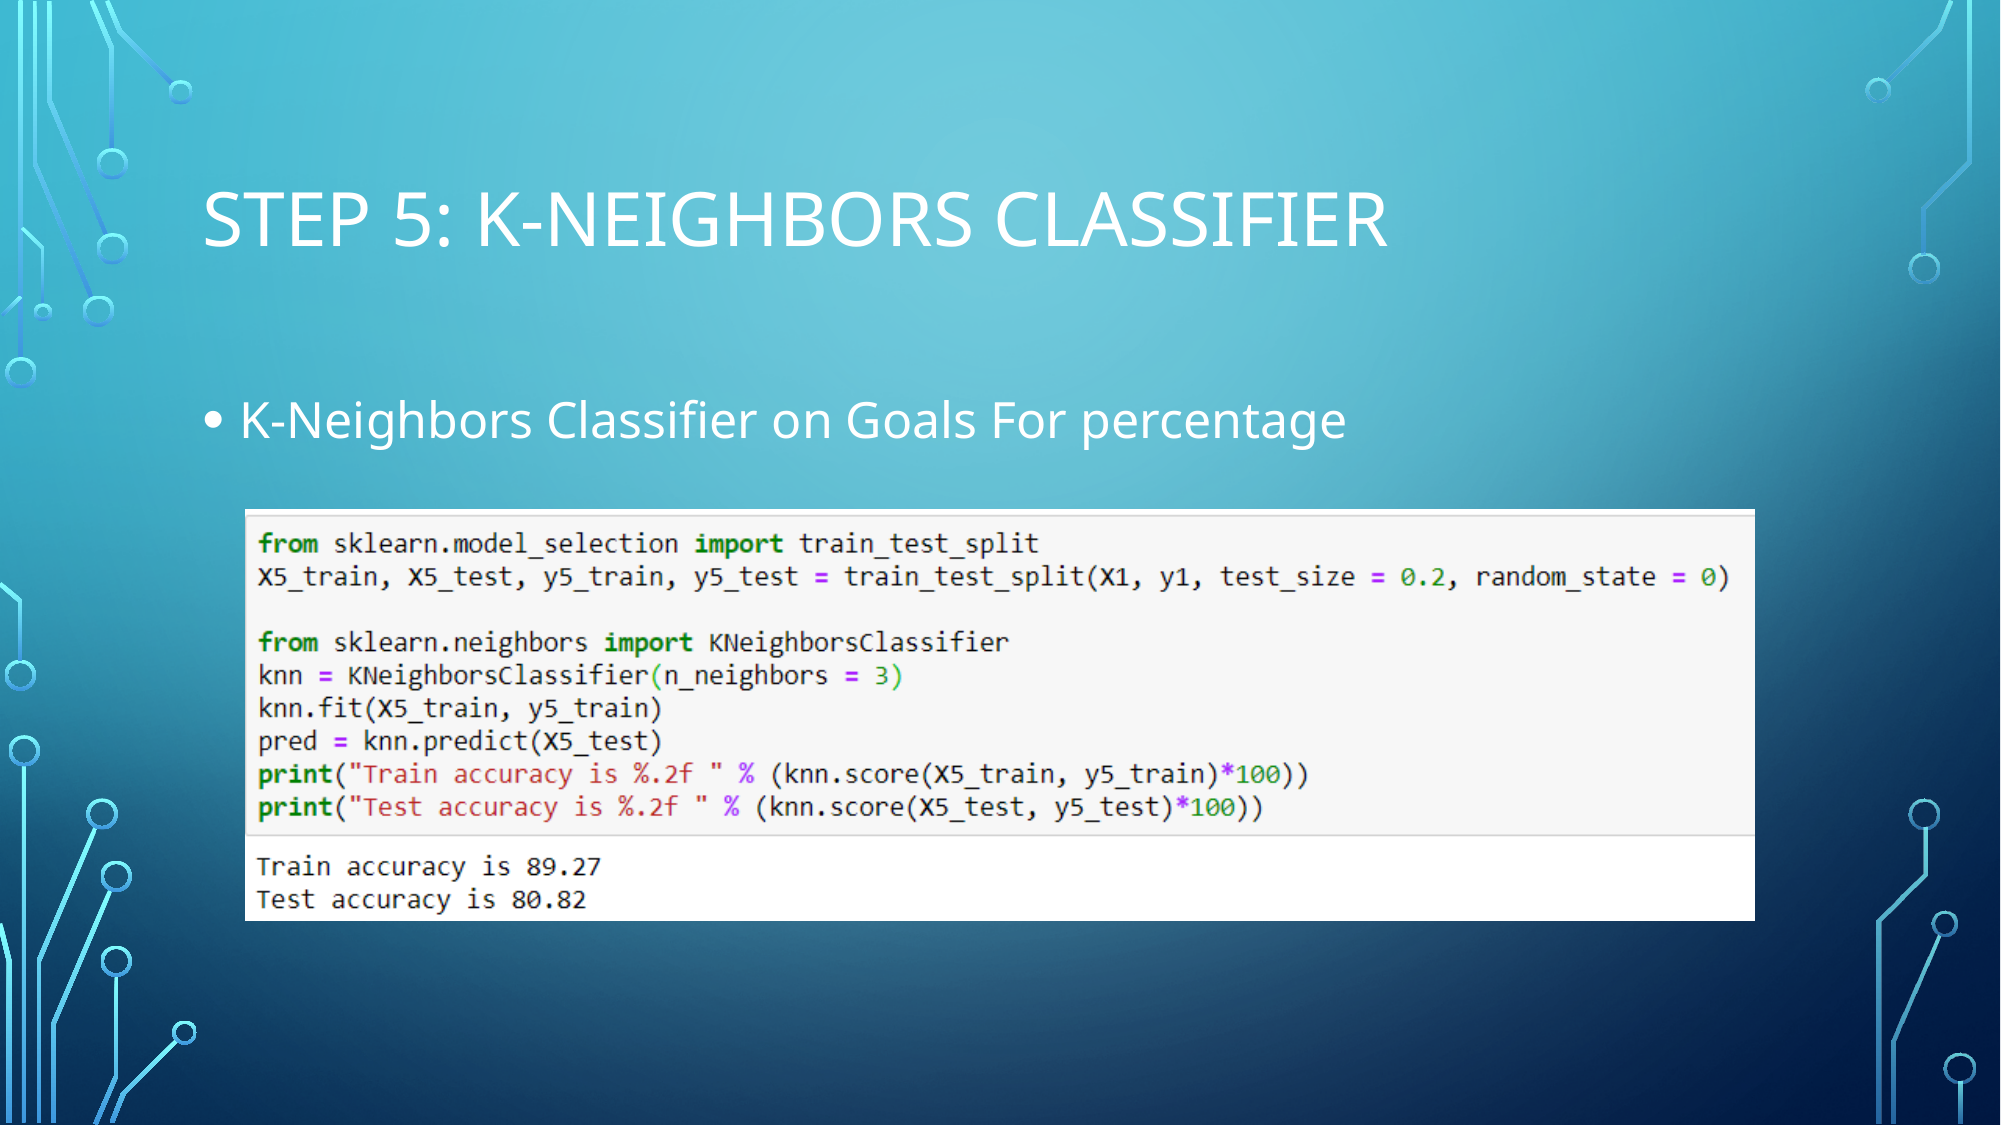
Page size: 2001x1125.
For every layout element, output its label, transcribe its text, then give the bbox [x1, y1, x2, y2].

list K-Neighbors Classifier on Goals For percentage [187, 369, 1813, 950]
picture [244, 509, 1755, 921]
title Step 5: K-Neighbors Classifier [187, 101, 1813, 344]
